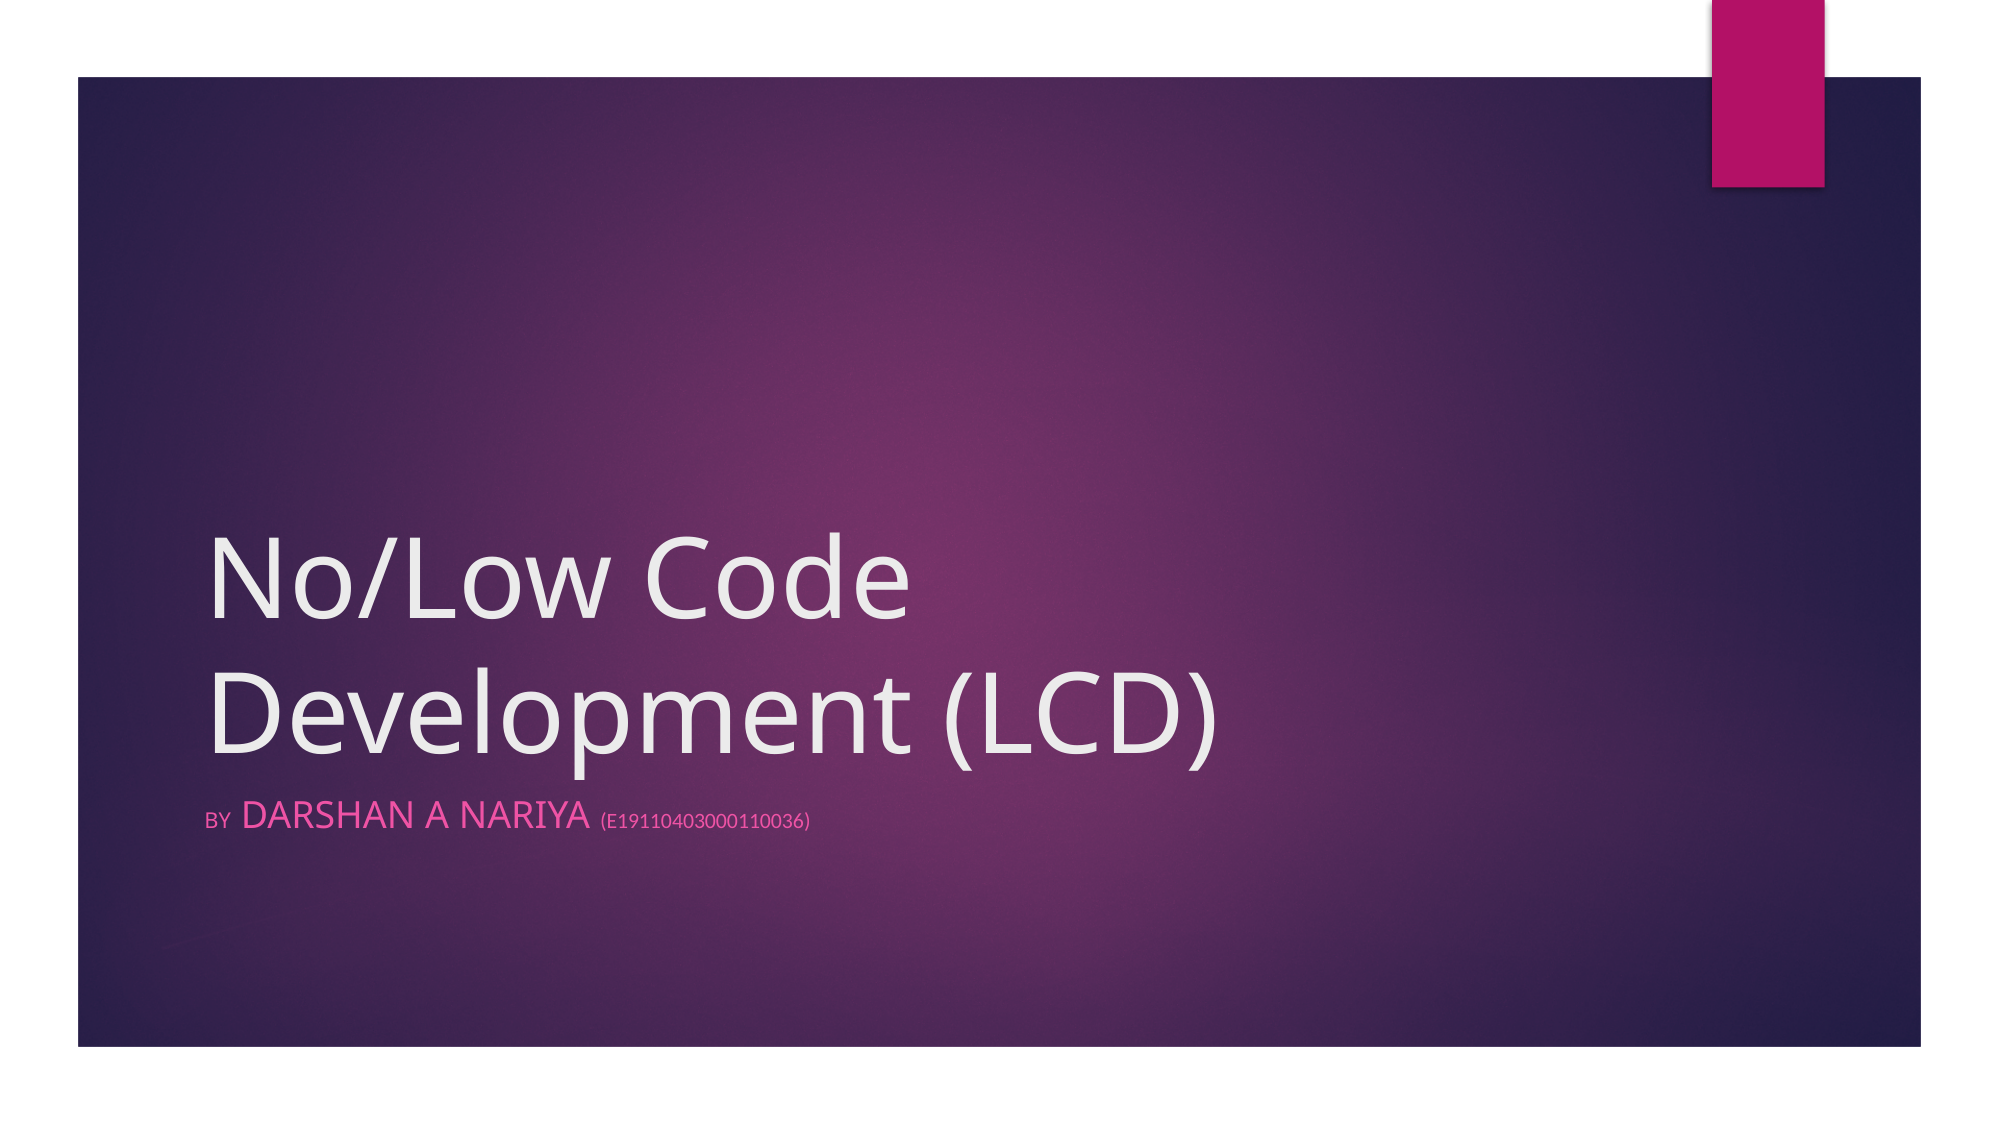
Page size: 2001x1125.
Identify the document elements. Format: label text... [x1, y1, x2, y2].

title No/Low Code Development (LCD) [189, 344, 1638, 783]
subtitle By DARSHAN A Nariya (E19110403000110036) [189, 783, 1638, 925]
